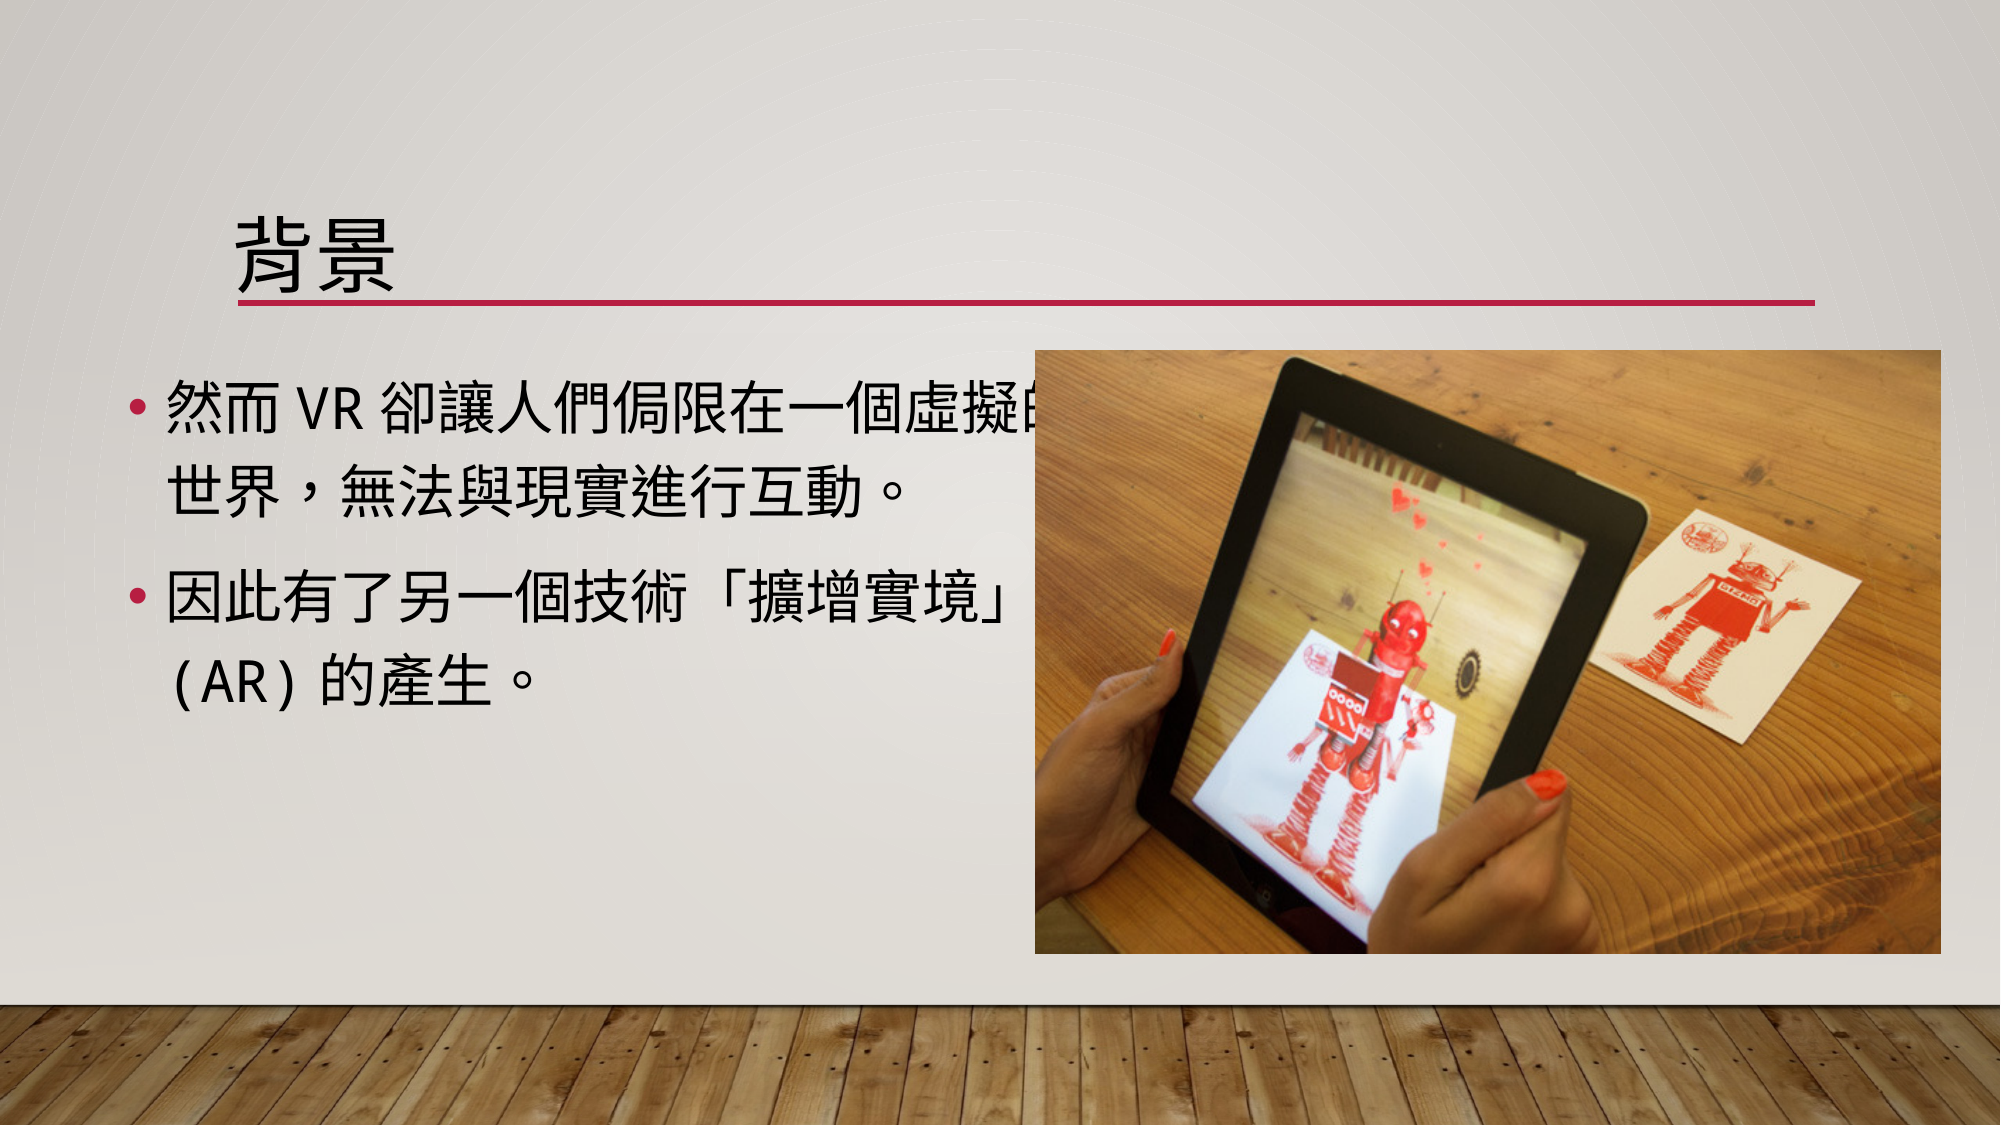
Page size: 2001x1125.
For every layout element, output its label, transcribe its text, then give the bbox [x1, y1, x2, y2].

list 然而VR卻讓人們侷限在一個虛擬的世界，無法與現實進行互動。 因此有了另一個技術「擴增實境」(AR)的產生。 [112, 350, 1035, 917]
picture [0, 1005, 2000, 1125]
picture [1035, 349, 1941, 955]
title 背景 [216, 206, 1793, 350]
